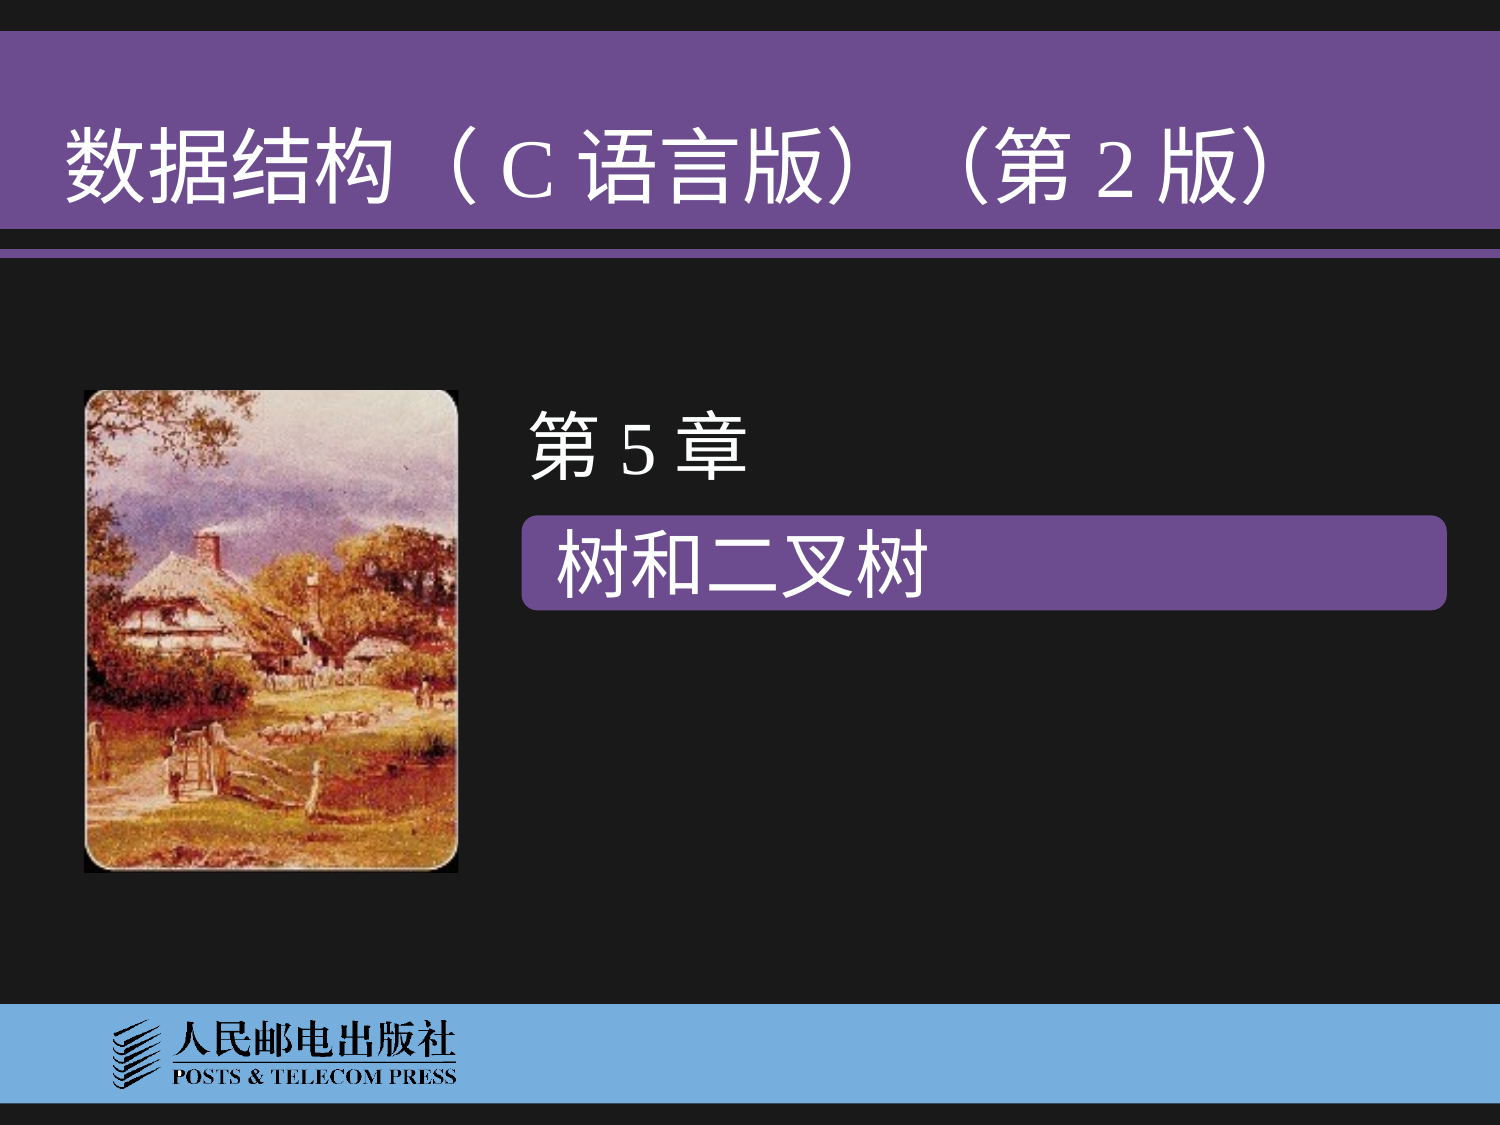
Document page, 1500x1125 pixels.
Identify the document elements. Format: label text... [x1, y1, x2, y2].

text_box 第5章 [511, 385, 931, 503]
picture [83, 390, 459, 873]
text_box [1057, 515, 1447, 611]
text_box 树和二叉树 [540, 504, 1057, 622]
text_box [521, 515, 540, 611]
picture [111, 1017, 459, 1090]
text_box 数据结构（C语言版）（第2版） [49, 105, 1500, 223]
text_box [0, 1004, 1500, 1104]
text_box [0, 249, 1500, 258]
text_box [0, 84, 1500, 229]
